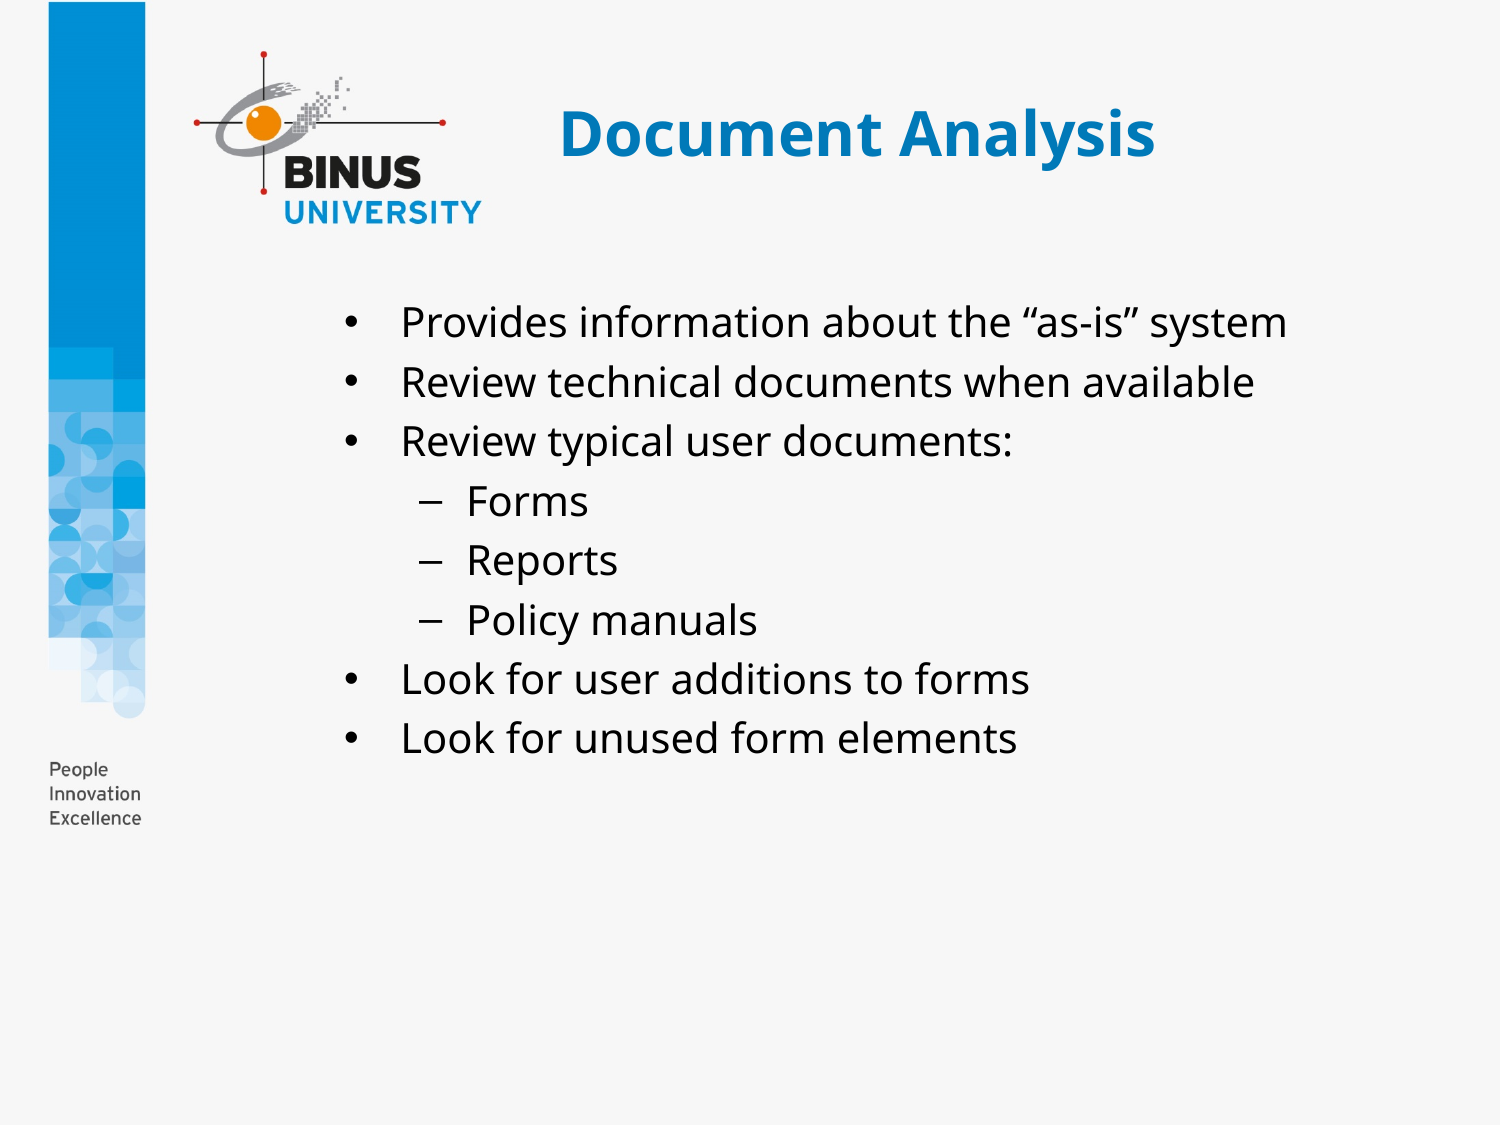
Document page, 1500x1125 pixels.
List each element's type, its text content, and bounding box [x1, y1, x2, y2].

title Document Analysis [278, 37, 1438, 225]
list Provides information about the “as-is” system Review technical documents when available Review typical user documents: Forms Reports Policy manuals Look for user additions to forms Look for unused form elements [329, 288, 1400, 788]
picture [0, 0, 1500, 845]
